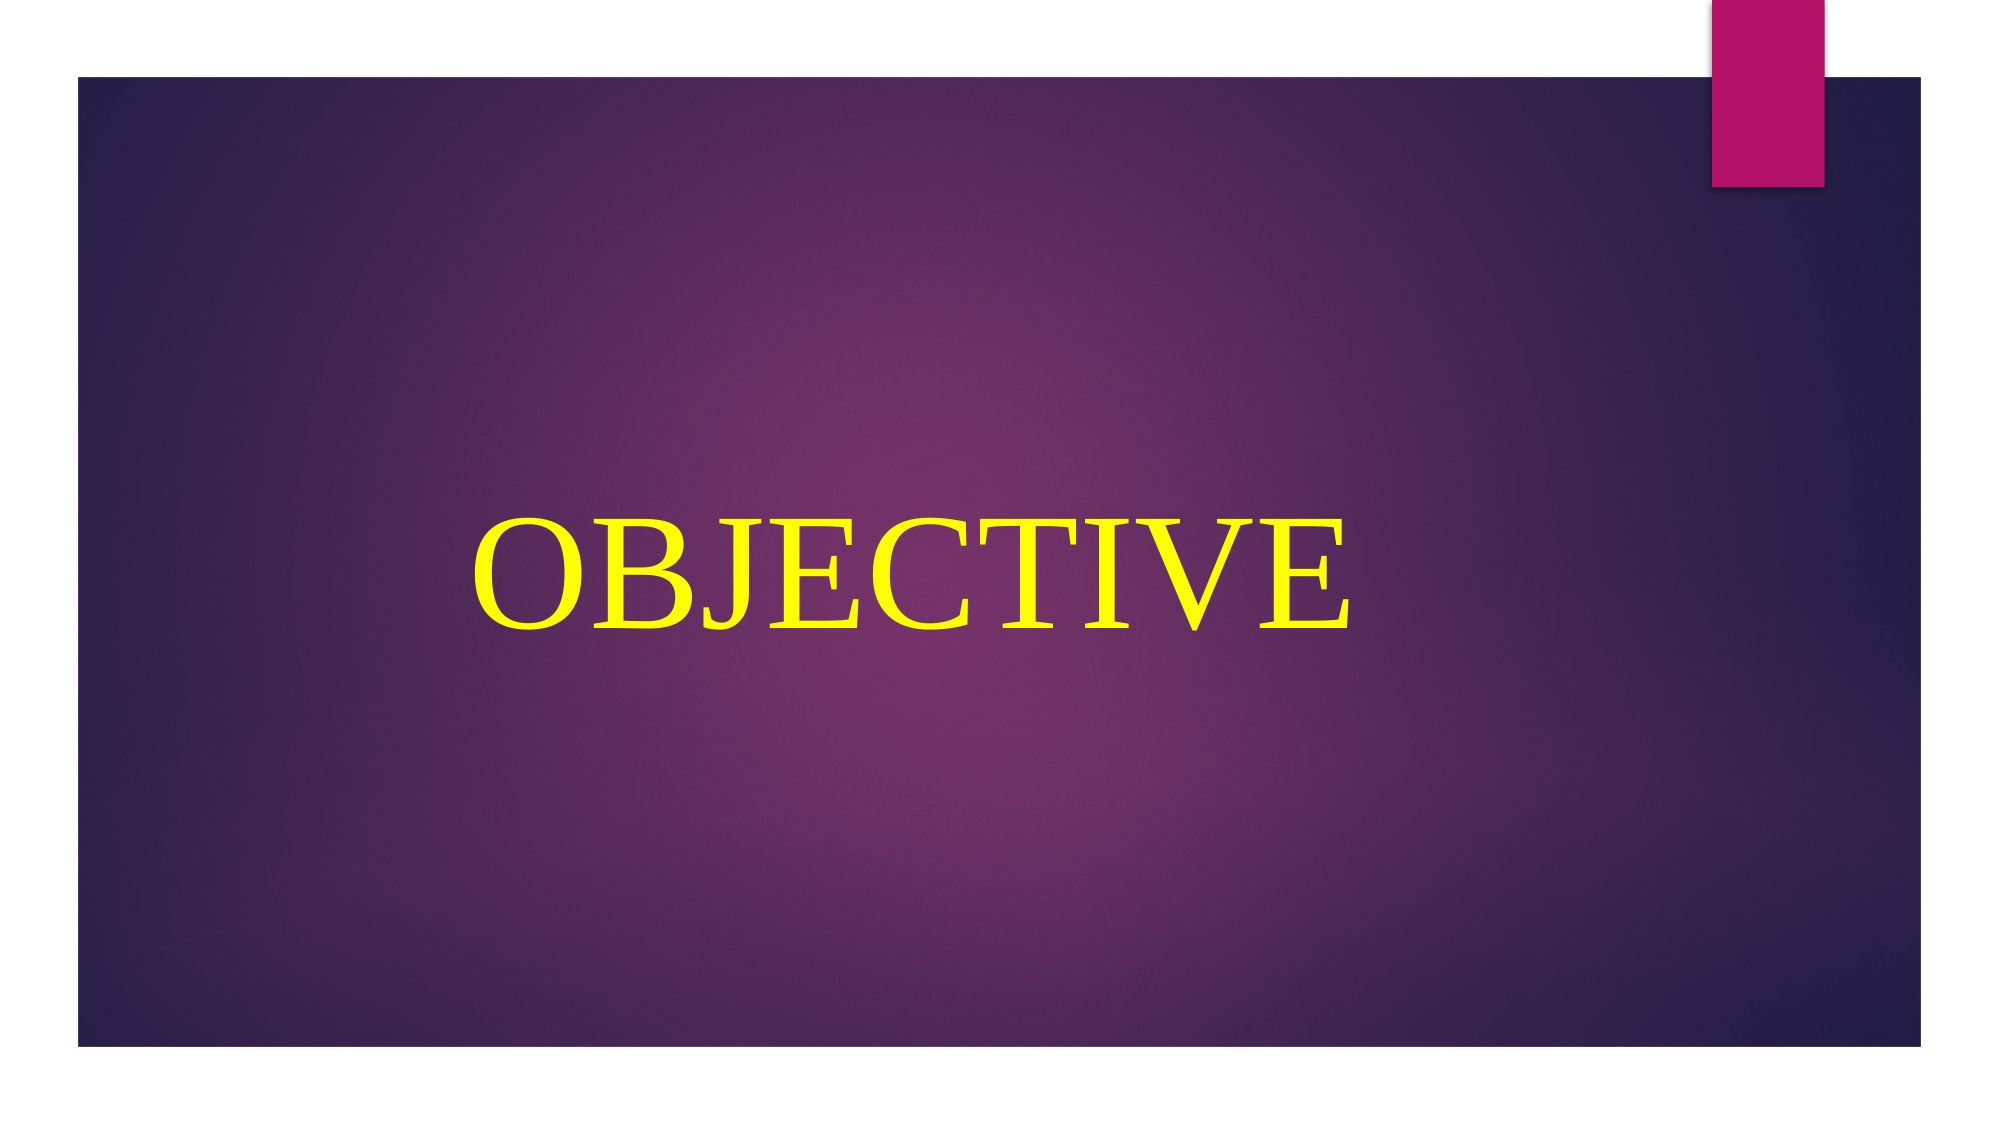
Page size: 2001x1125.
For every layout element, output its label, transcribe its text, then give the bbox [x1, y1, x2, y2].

title OBJECTIVE [189, 217, 1638, 670]
